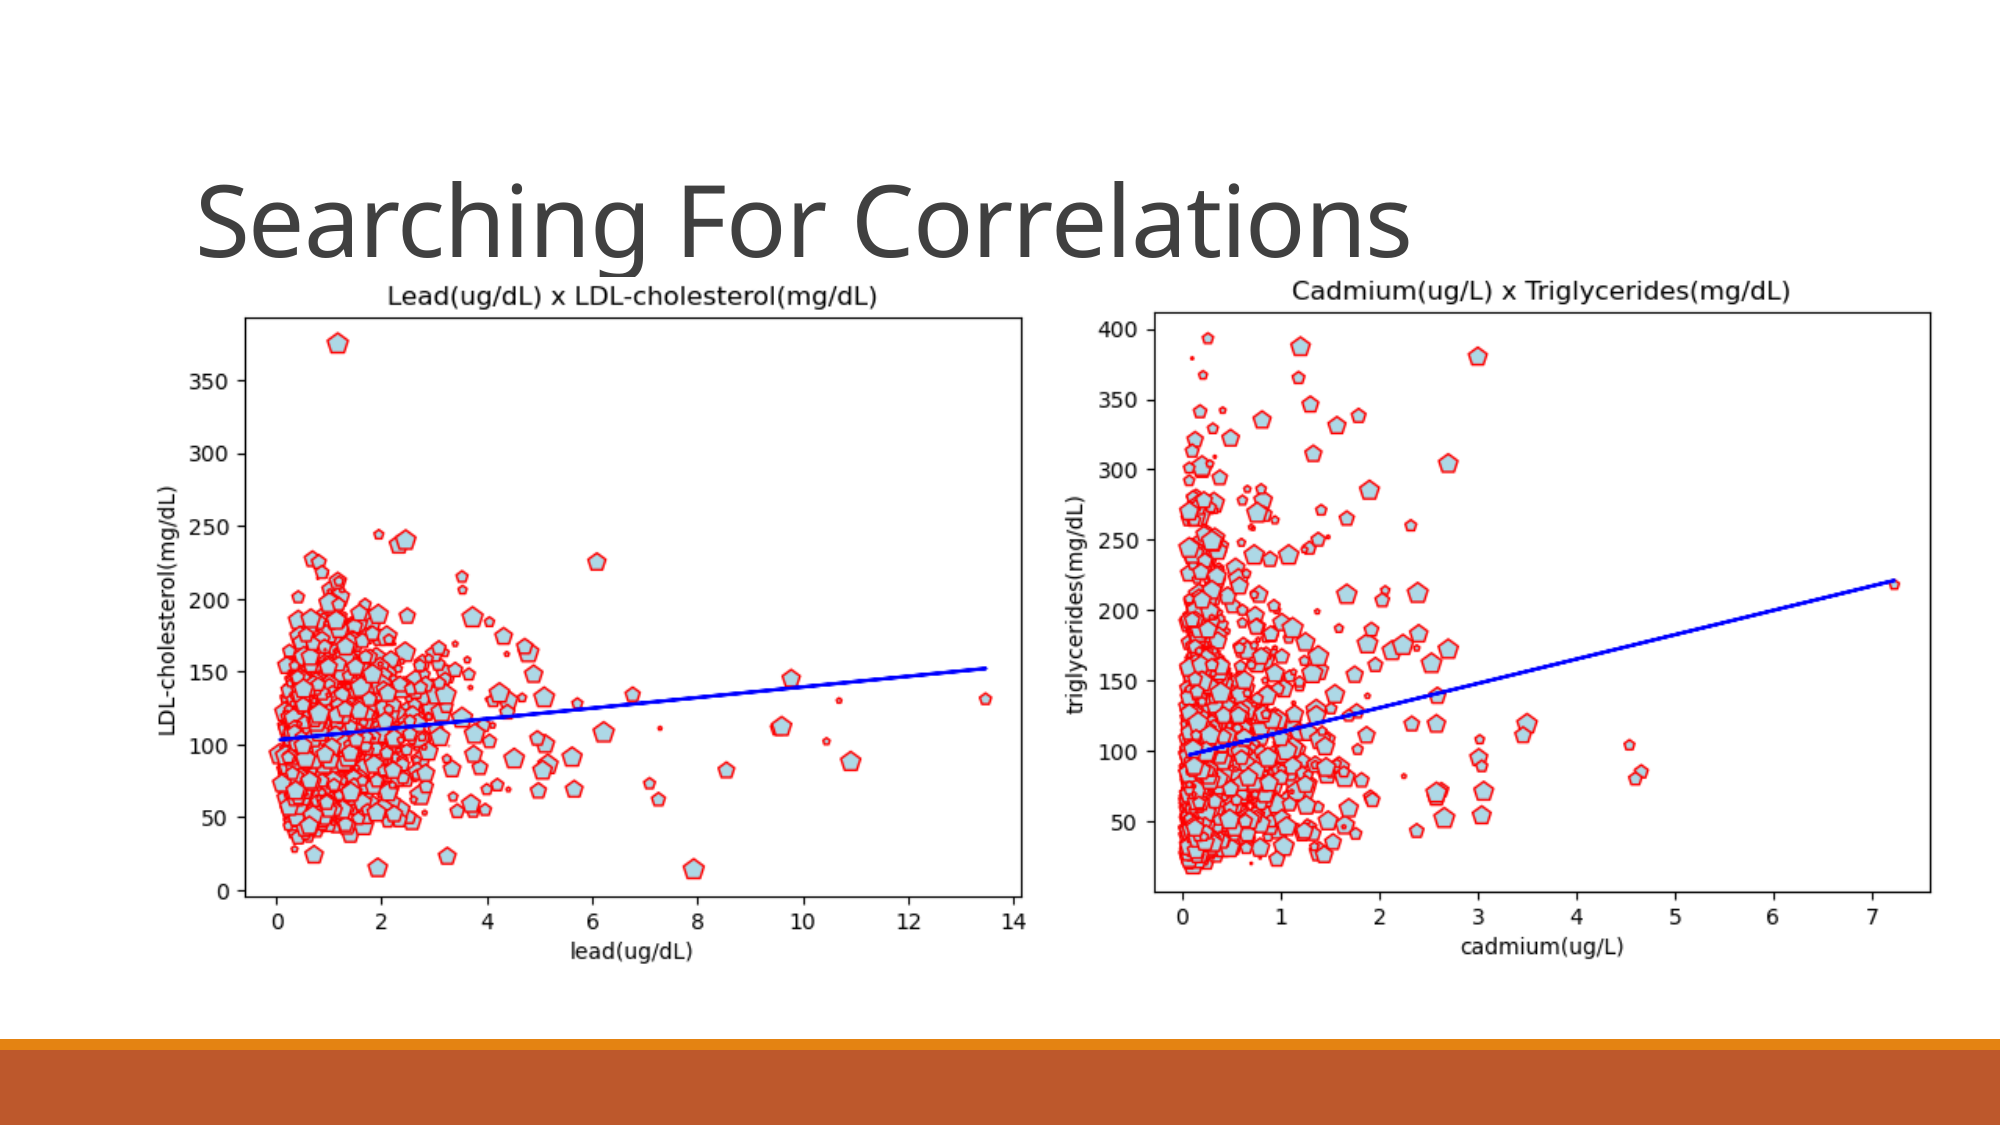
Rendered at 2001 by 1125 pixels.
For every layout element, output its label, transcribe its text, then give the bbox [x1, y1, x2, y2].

picture [136, 267, 1952, 978]
title Searching For Correlations [180, 47, 1830, 273]
